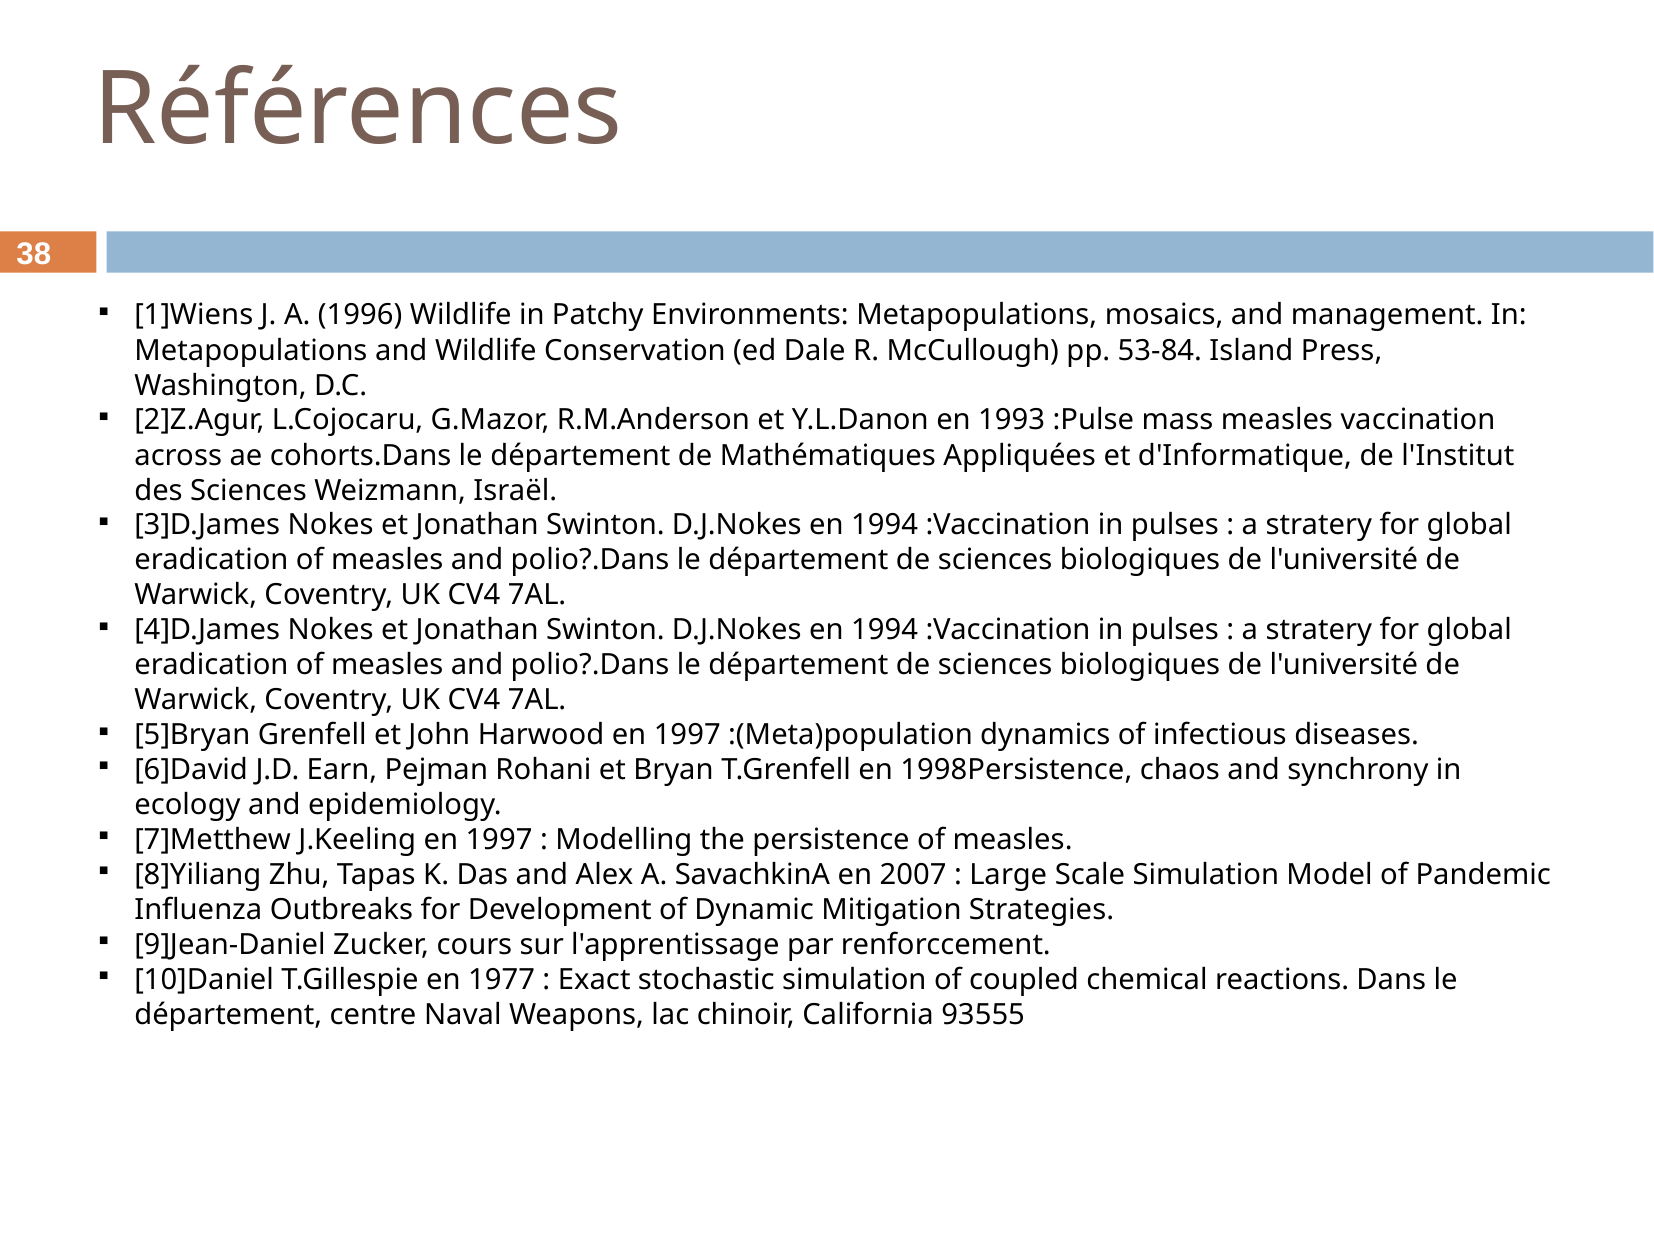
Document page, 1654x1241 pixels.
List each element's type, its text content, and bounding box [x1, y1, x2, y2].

text_box <number> [0, 230, 97, 275]
text_box [1]Wiens J. A. (1996) Wildlife in Patchy Environments: Metapopulations, mosaics, and management. In: Metapopulations and Wildlife Conservation (ed Dale R. McCullough) pp. 53-84. Island Press, Washington, D.C. [2]Z.Agur, L.Cojocaru, G.Mazor, R.M.Anderson et Y.L.Danon en 1993 :Pulse mass measles vaccination across ae cohorts.Dans le département de Mathématiques Appliquées et d'Informatique, de l'Institut des Sciences Weizmann, Israël. [3]D.James Nokes et Jonathan Swinton. D.J.Nokes en 1994 :Vaccination in pulses : a stratery for global eradication of measles and polio?.Dans le département de sciences biologiques de l'université de Warwick, Coventry, UK CV4 7AL. [4]D.James Nokes et Jonathan Swinton. D.J.Nokes en 1994 :Vaccination in pulses : a stratery for global eradication of measles and polio?.Dans le département de sciences biologiques de l'université de Warwick, Coventry, UK CV4 7AL. [5]Bryan Grenfell et John Harwood en 1997 :(Meta)population dynamics of infectious diseases. [6]David J.D. Earn, Pejman Rohani et Bryan T.Grenfell en 1998Persistence, chaos and synchrony in ecology and epidemiology. [7]Metthew J.Keeling en 1997 : Modelling the persistence of measles. [8]Yiliang Zhu, Tapas K. Das and Alex A. SavachkinA en 2007 : Large Scale Simulation Model of Pandemic Influenza Outbreaks for Development of Dynamic Mitigation Strategies. [9]Jean-Daniel Zucker, cours sur l'apprentissage par renforccement. [10]Daniel T.Gillespie en 1977 : Exact stochastic simulation of coupled chemical reactions. Dans le département, centre Naval Weapons, lac chinoir, California 93555 [82, 248, 1571, 1203]
text_box Références [76, 0, 1565, 207]
